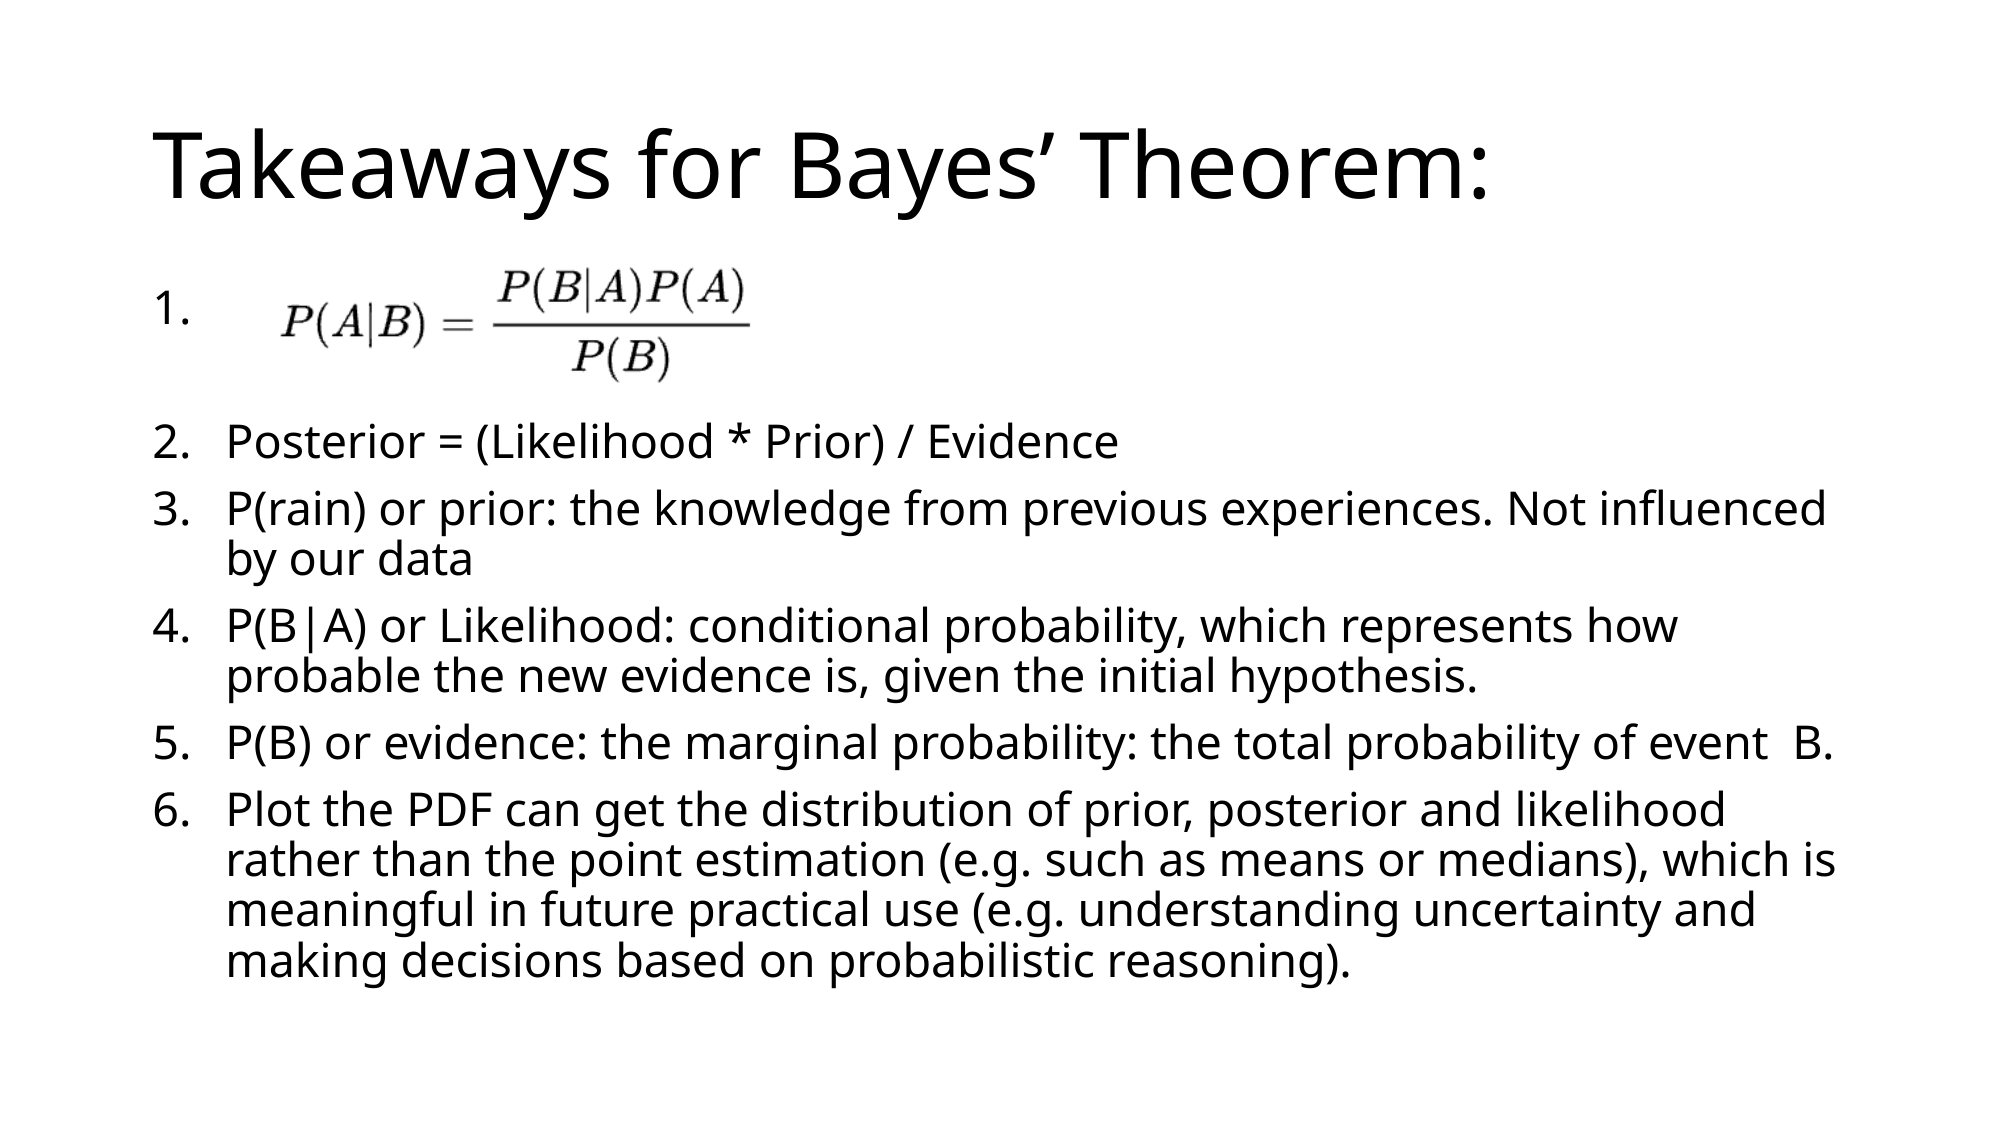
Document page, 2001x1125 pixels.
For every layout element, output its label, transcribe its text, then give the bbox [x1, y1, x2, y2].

title Takeaways for Bayes’ Theorem: [137, 59, 1863, 277]
list Posterior = (Likelihood * Prior) / Evidence P(rain) or prior: the knowledge from previous experiences. Not influenced by our data P(B|A) or Likelihood: conditional probability, which represents how probable the new evidence is, given the initial hypothesis. P(B) or evidence: the marginal probability: the total probability of event B. Plot the PDF can get the distribution of prior, posterior and likelihood rather than the point estimation (e.g. such as means or medians), which is meaningful in future practical use (e.g. understanding uncertainty and making decisions based on probabilistic reasoning). [137, 277, 1863, 1043]
picture [269, 233, 763, 408]
